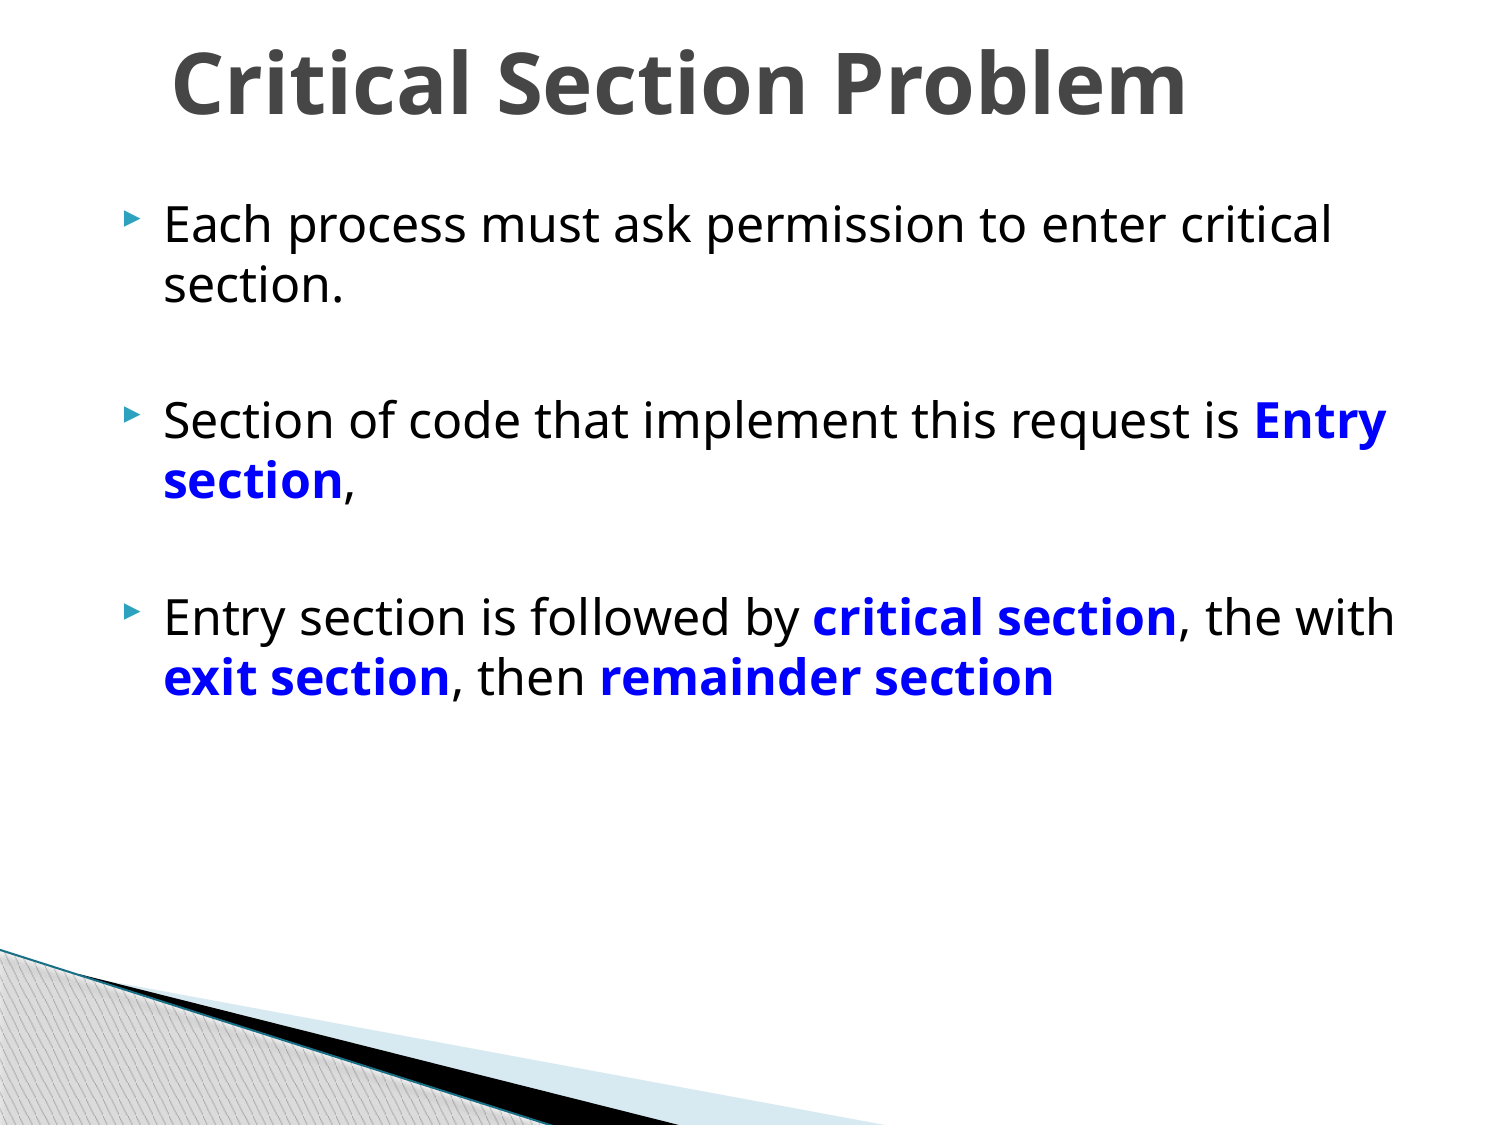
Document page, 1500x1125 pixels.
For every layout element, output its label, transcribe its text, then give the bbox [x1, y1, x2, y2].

list Each process must ask permission to enter critical section. Section of code that implement this request is Entry section, Entry section is followed by critical section, the with exit section, then remainder section [88, 184, 1414, 1059]
title Critical Section Problem [159, 0, 1500, 161]
